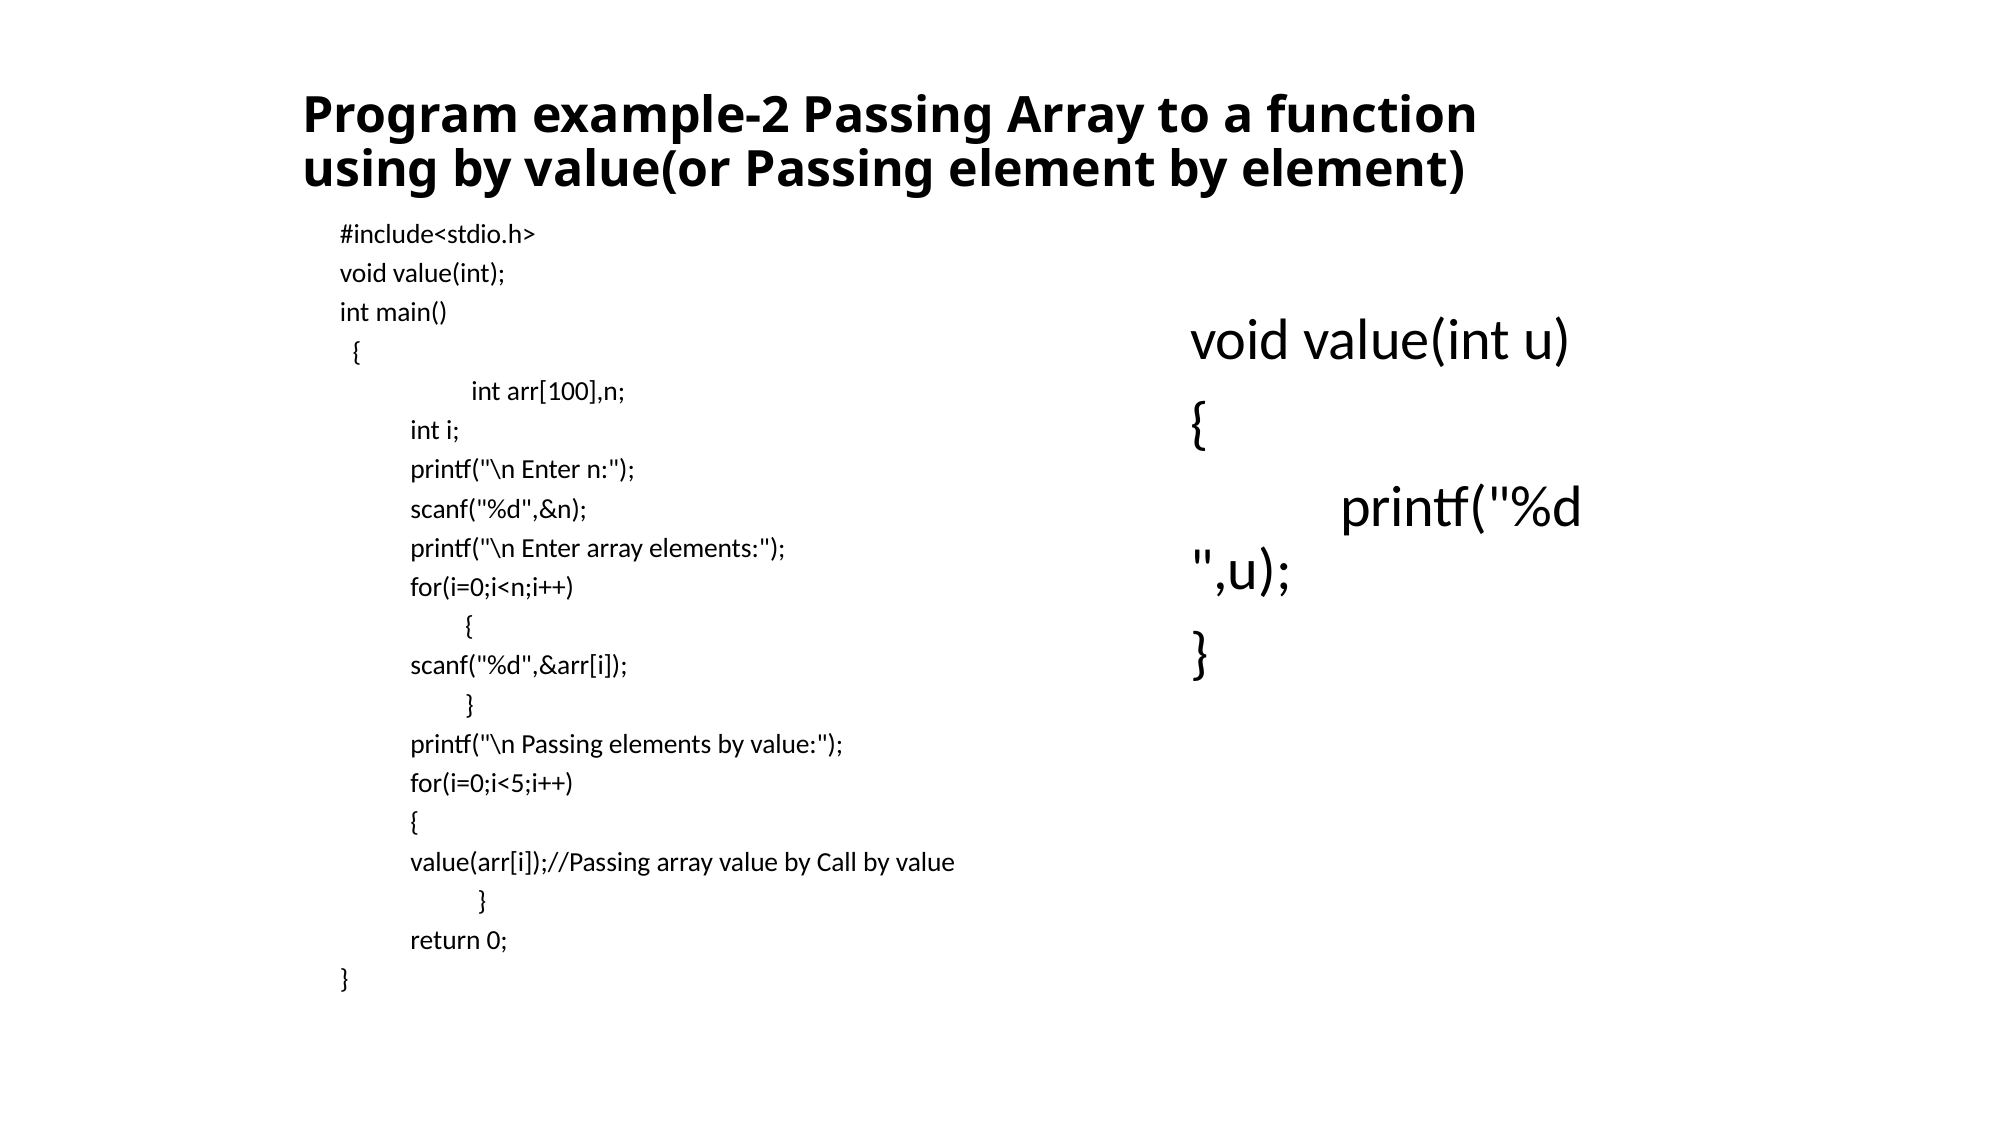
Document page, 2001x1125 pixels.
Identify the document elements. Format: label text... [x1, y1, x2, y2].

title Program example-2 Passing Array to a function using by value(or Passing element by element) [287, 50, 1638, 238]
list #include<stdio.h> void value(int); int main() { int arr[100],n; int i; printf("\n Enter n:"); scanf("%d",&n); printf("\n Enter array elements:"); for(i=0;i<n;i++) { scanf("%d",&arr[i]); } printf("\n Passing elements by value:"); for(i=0;i<5;i++) { value(arr[i]);//Passing array value by Call by value } return 0; } [324, 212, 1175, 1005]
list void value(int u) { printf("%d ",u); } [1175, 210, 1675, 954]
